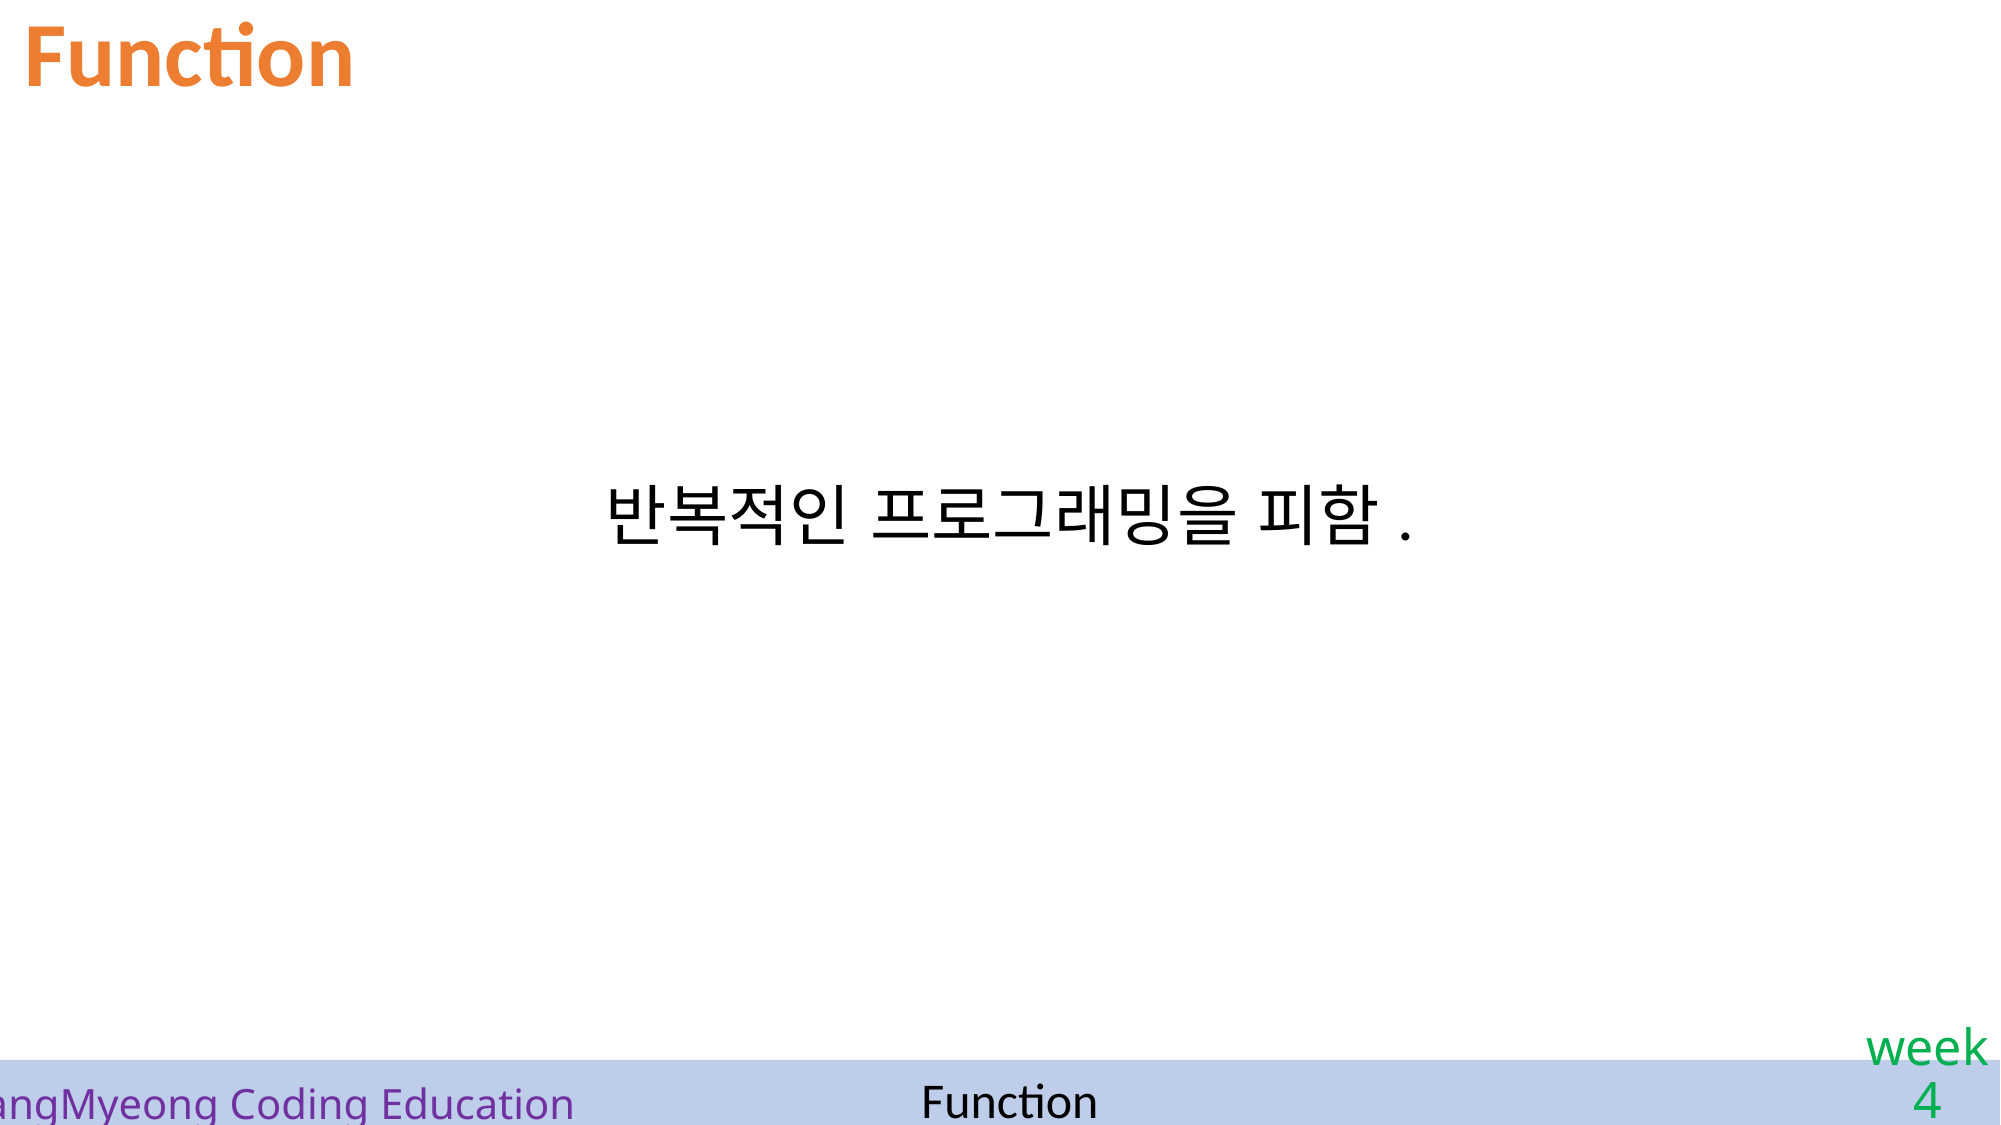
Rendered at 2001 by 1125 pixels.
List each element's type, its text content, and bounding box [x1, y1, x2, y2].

subtitle Function [778, 1068, 1242, 1125]
text_box Function [0, 0, 592, 128]
text_box [0, 1059, 2000, 1125]
title SangMyeong Coding Education [0, 1114, 592, 1125]
text_box 반복적인 프로그래밍을 피함. [590, 466, 1429, 562]
